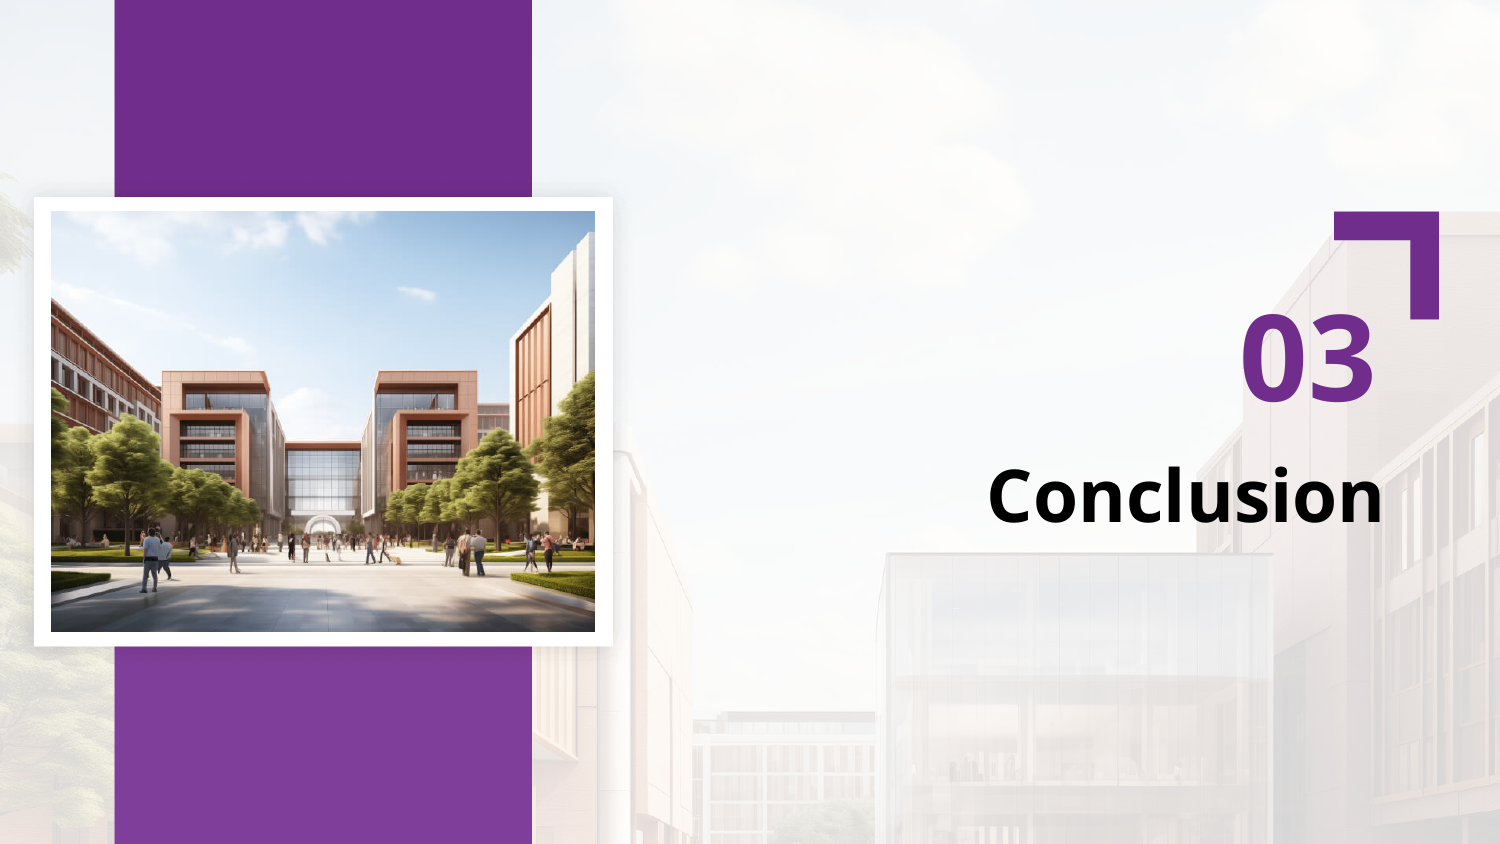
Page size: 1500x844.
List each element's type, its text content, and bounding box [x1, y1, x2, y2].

picture [0, 0, 1500, 844]
text_box 03 [1200, 251, 1393, 442]
text_box Conclusion [685, 442, 1401, 589]
